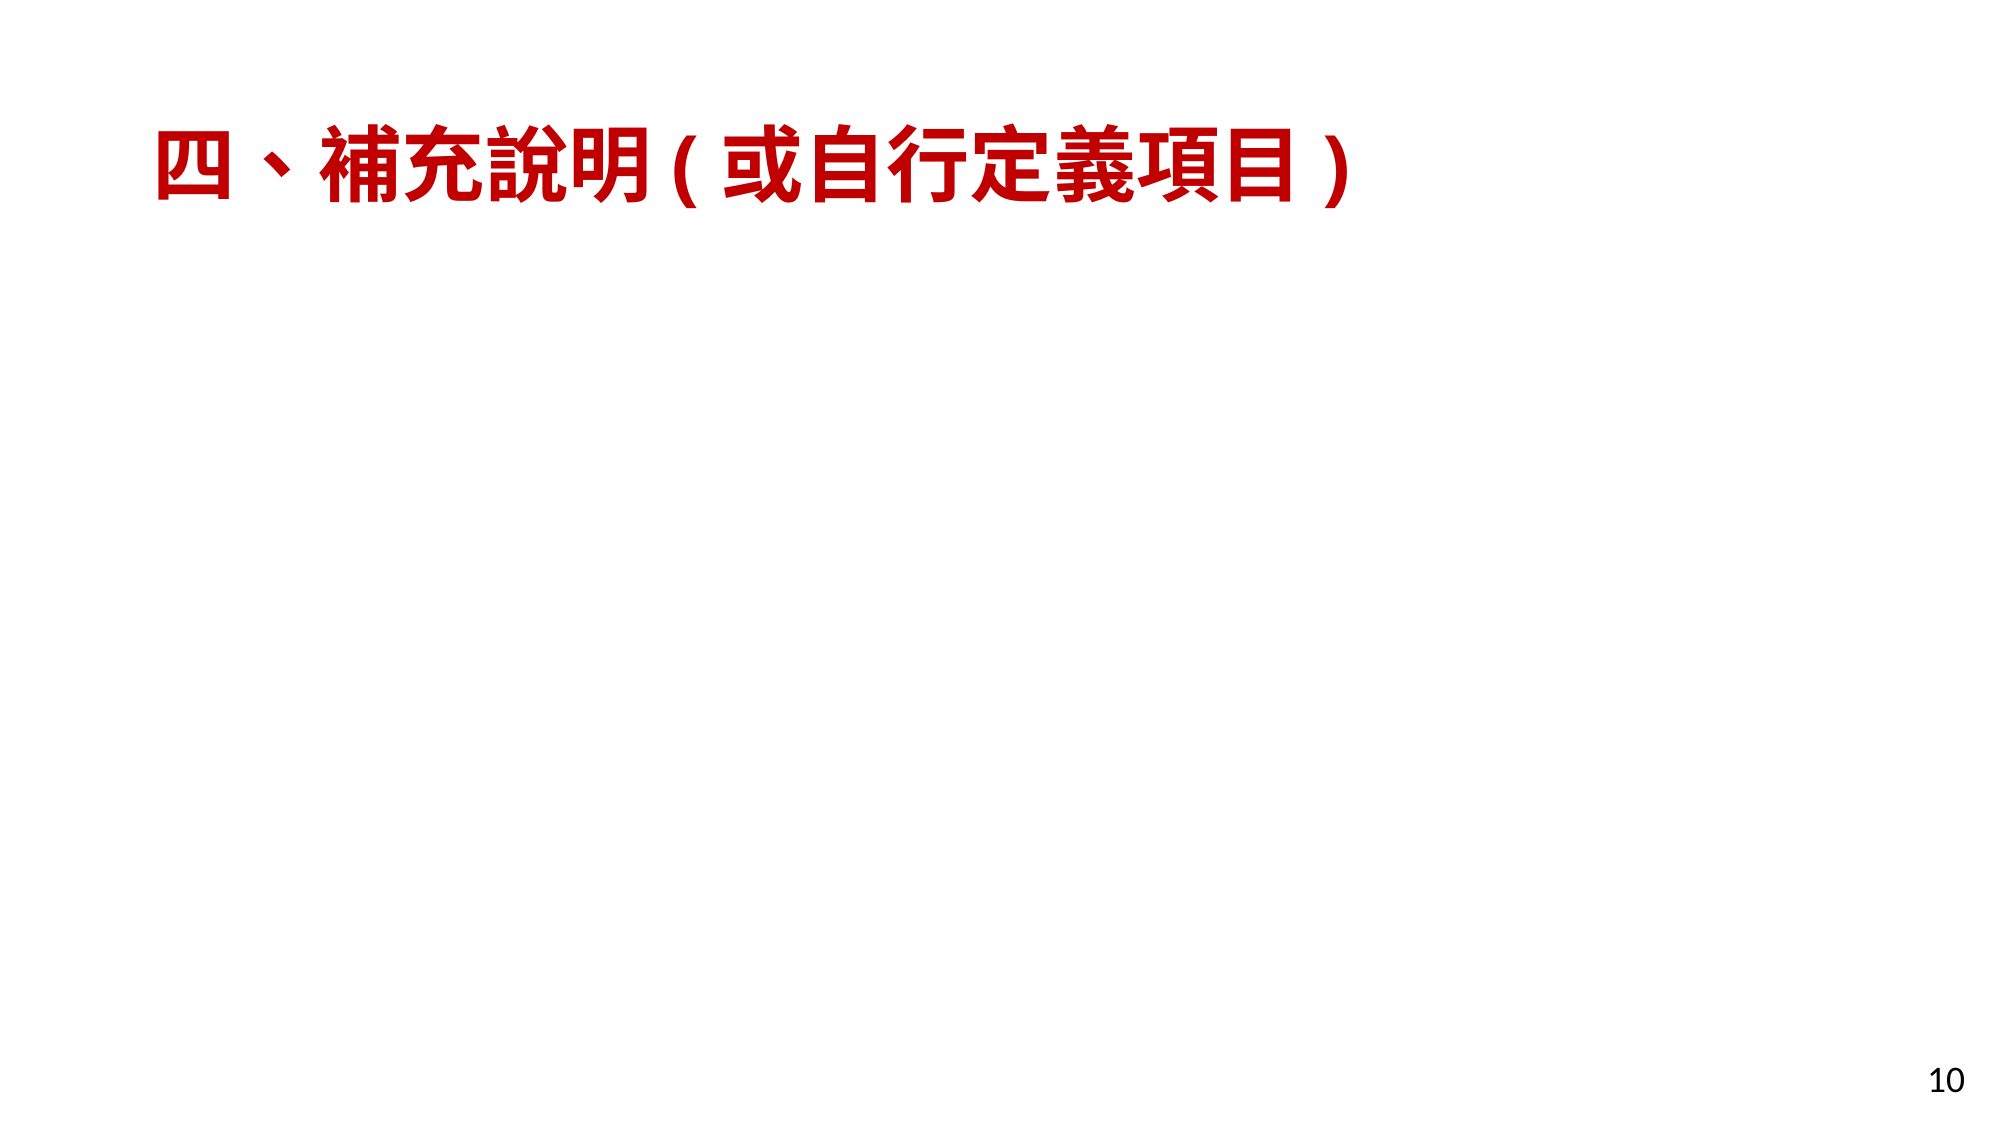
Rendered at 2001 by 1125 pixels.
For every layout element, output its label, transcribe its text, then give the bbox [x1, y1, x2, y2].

title 四、補充說明(或自行定義項目) [137, 59, 1863, 278]
